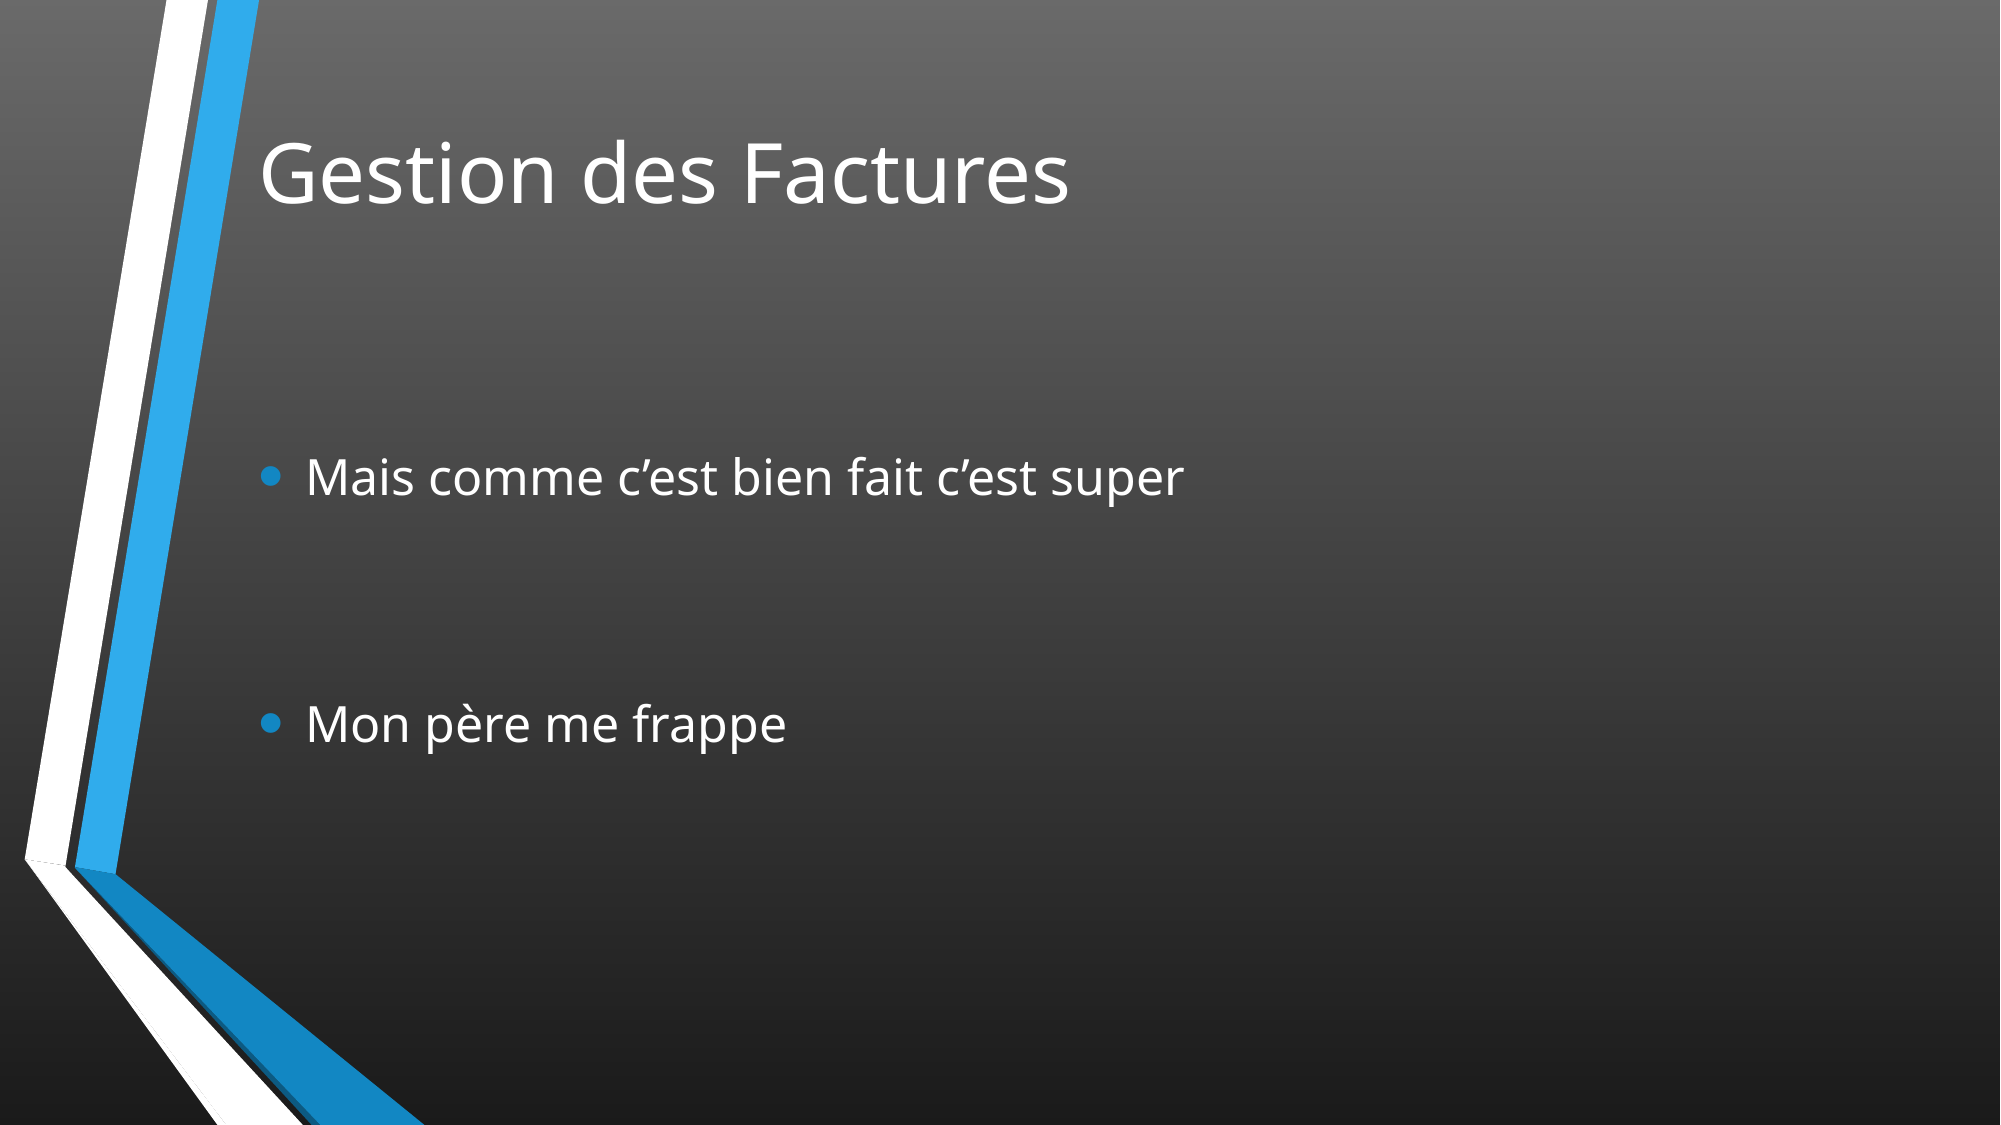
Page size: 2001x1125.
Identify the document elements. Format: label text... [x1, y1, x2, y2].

list Mais comme c’est bien fait c’est super Mon père me frappe [243, 437, 1887, 950]
title Gestion des Factures [243, 112, 1887, 400]
